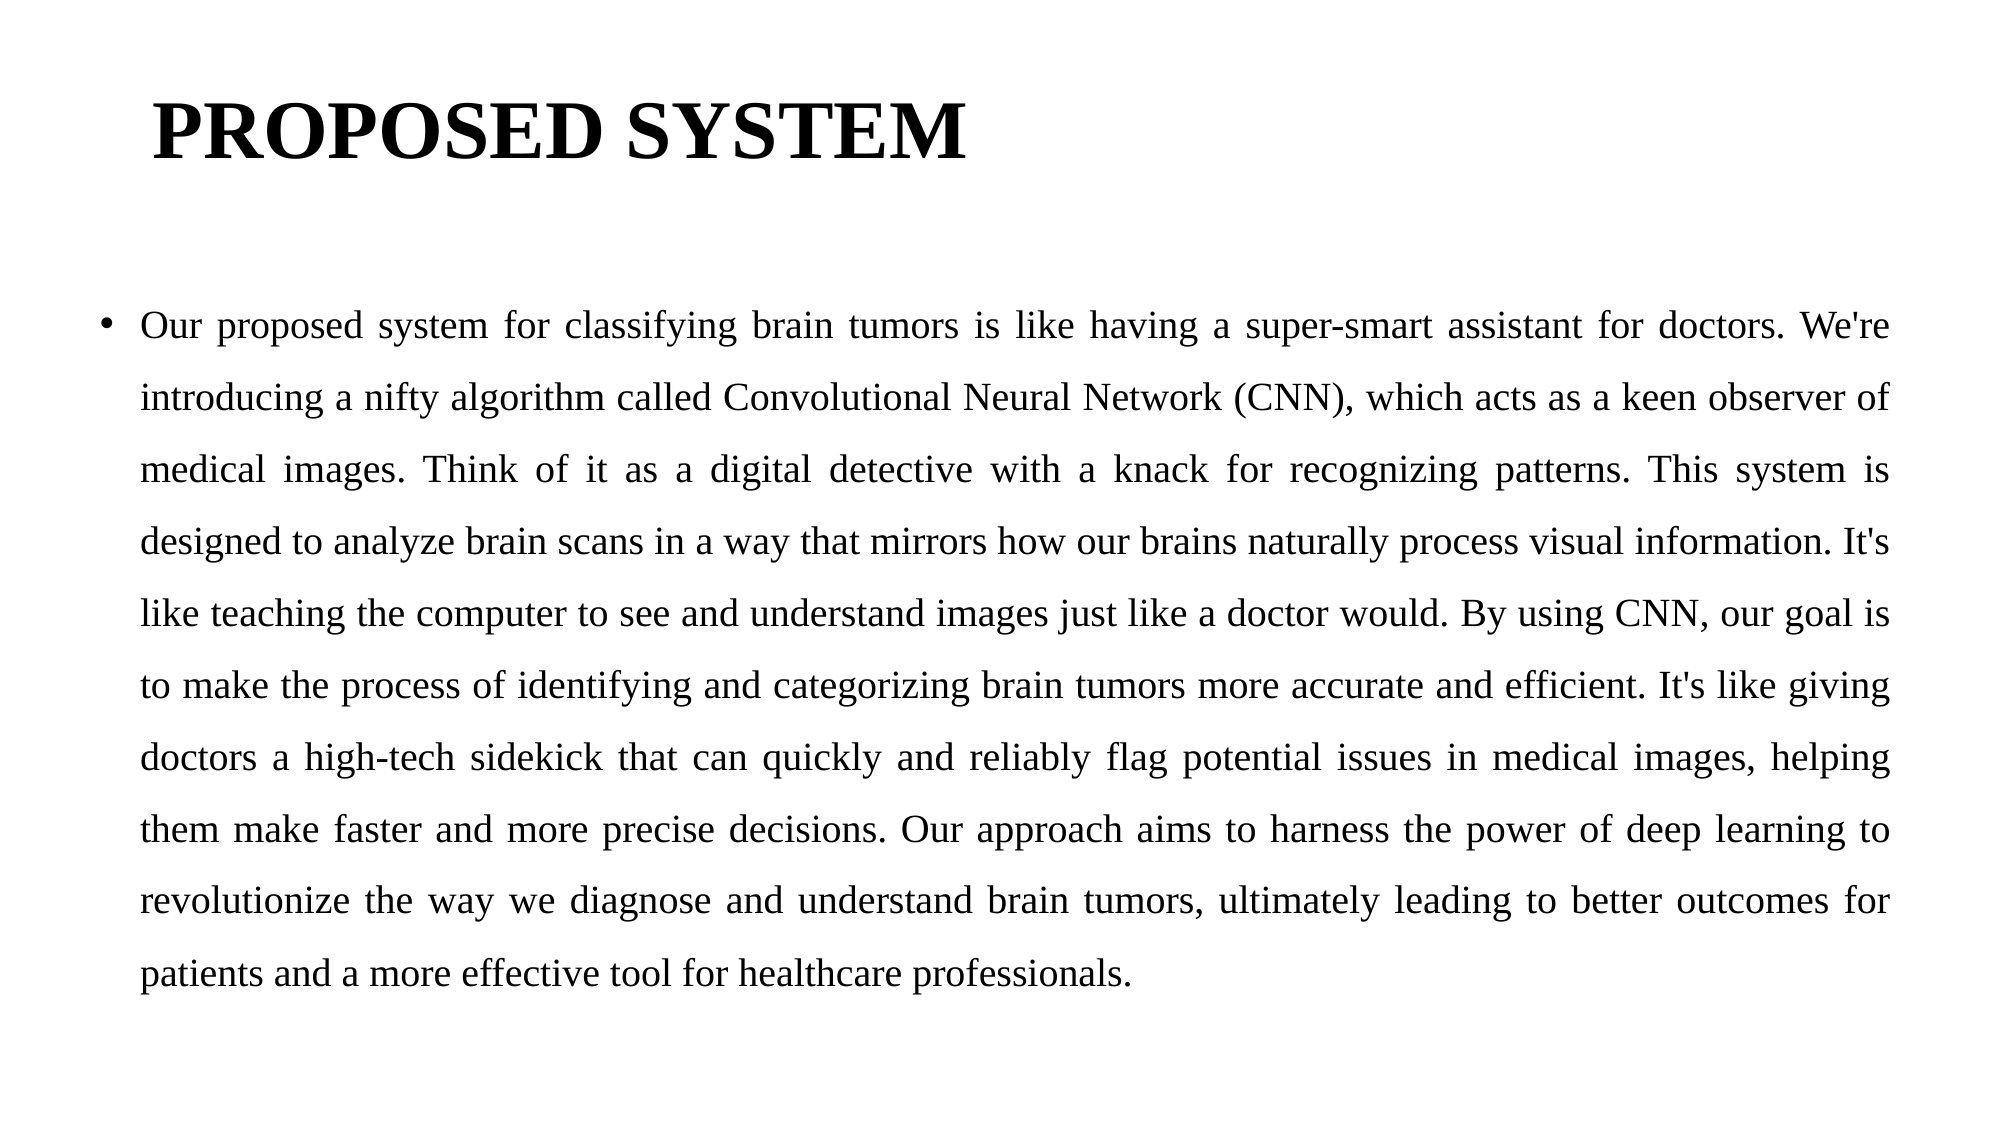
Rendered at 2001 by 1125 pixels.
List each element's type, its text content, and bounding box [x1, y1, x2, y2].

title PROPOSED SYSTEM [137, 59, 1863, 203]
list Our proposed system for classifying brain tumors is like having a super-smart assistant for doctors. We're introducing a nifty algorithm called Convolutional Neural Network (CNN), which acts as a keen observer of medical images. Think of it as a digital detective with a knack for recognizing patterns. This system is designed to analyze brain scans in a way that mirrors how our brains naturally process visual information. It's like teaching the computer to see and understand images just like a doctor would. By using CNN, our goal is to make the process of identifying and categorizing brain tumors more accurate and efficient. It's like giving doctors a high-tech sidekick that can quickly and reliably flag potential issues in medical images, helping them make faster and more precise decisions. Our approach aims to harness the power of deep learning to revolutionize the way we diagnose and understand brain tumors, ultimately leading to better outcomes for patients and a more effective tool for healthcare professionals. [85, 267, 1908, 1014]
